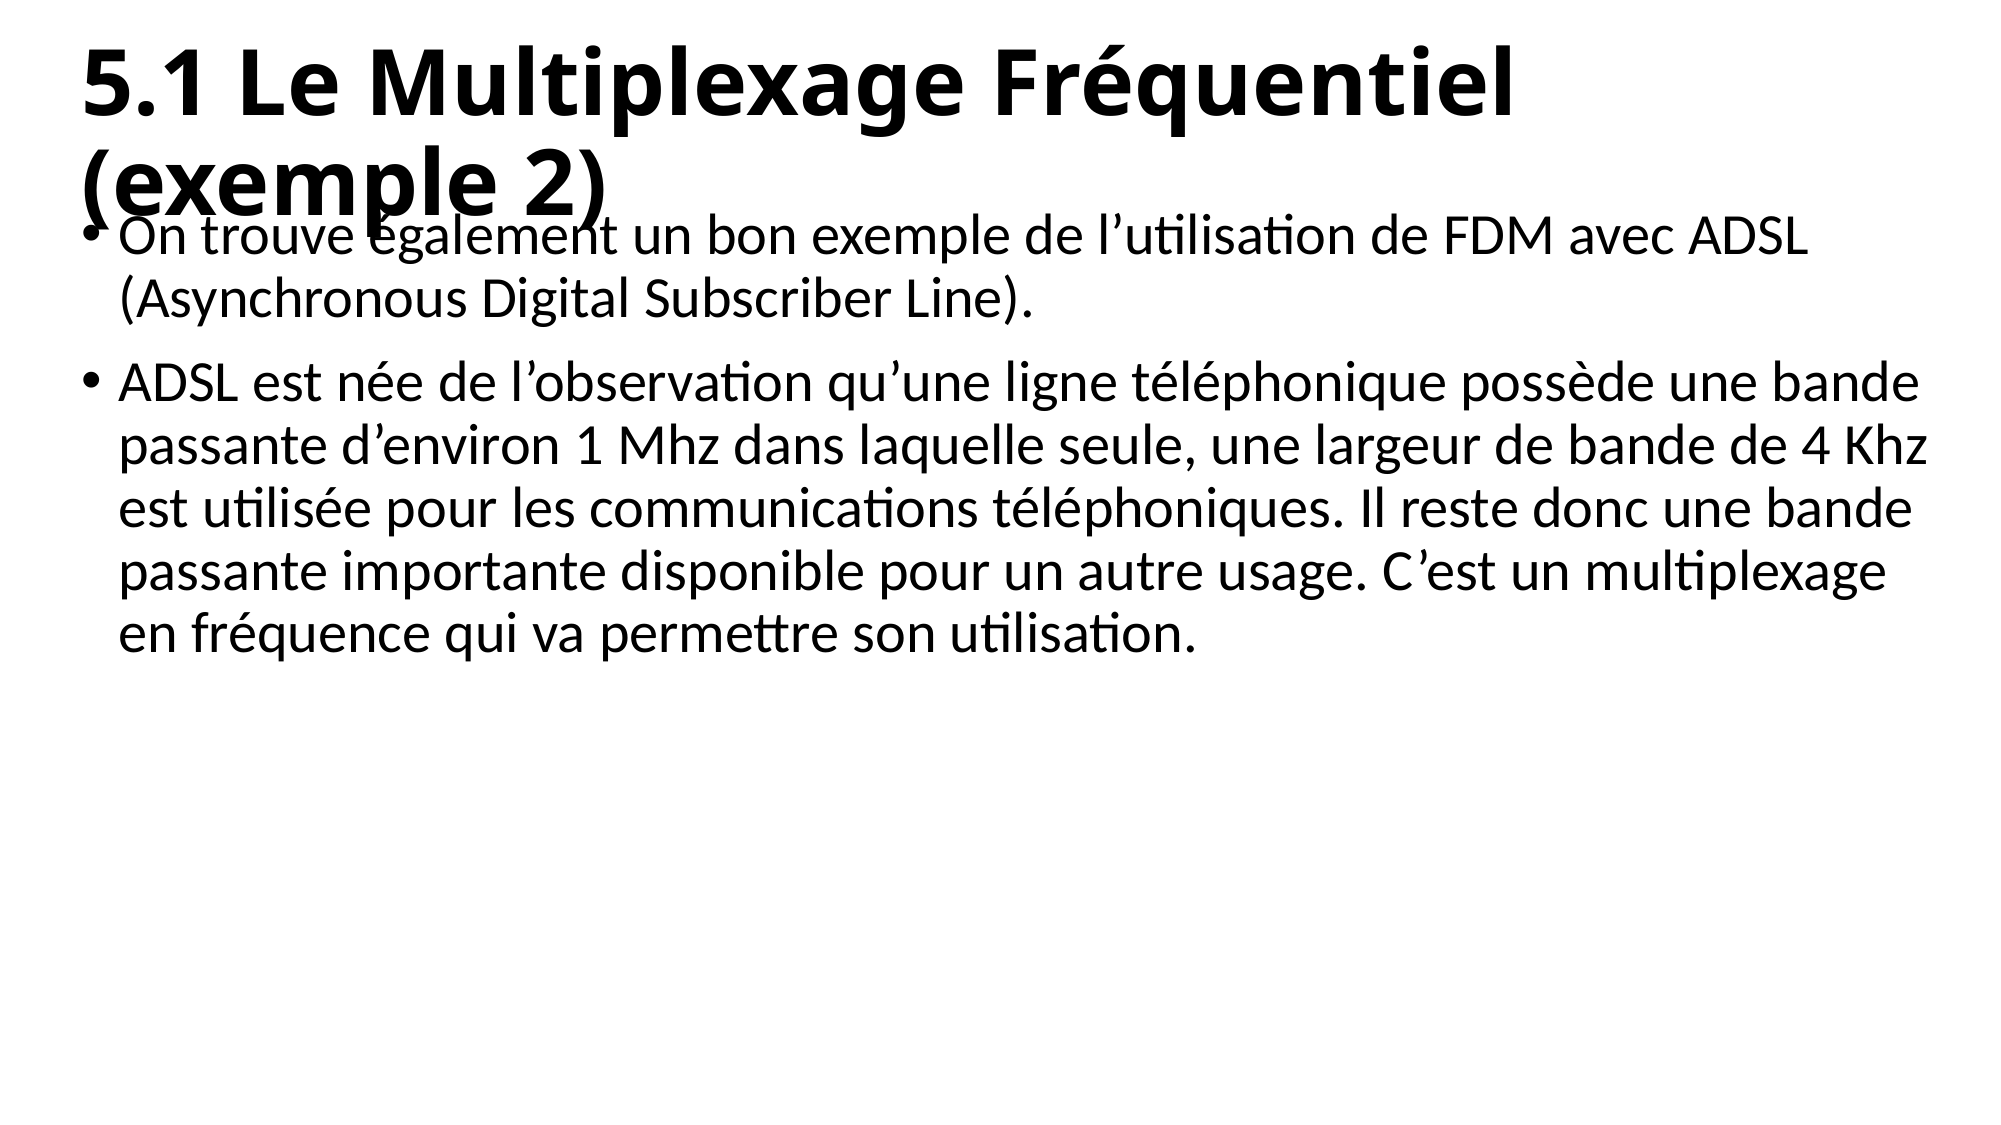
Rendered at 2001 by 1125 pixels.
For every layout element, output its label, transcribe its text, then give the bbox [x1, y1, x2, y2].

title 5.1 Le Multiplexage Fréquentiel (exemple 2) [65, 26, 1791, 197]
list On trouve également un bon exemple de l’utilisation de FDM avec ADSL (Asynchronous Digital Subscriber Line). ADSL est née de l’observation qu’une ligne téléphonique possède une bande passante d’environ 1 Mhz dans laquelle seule, une largeur de bande de 4 Khz est utilisée pour les communications téléphoniques. Il reste donc une bande passante importante disponible pour un autre usage. C’est un multiplexage en fréquence qui va permettre son utilisation. [65, 197, 1973, 1026]
